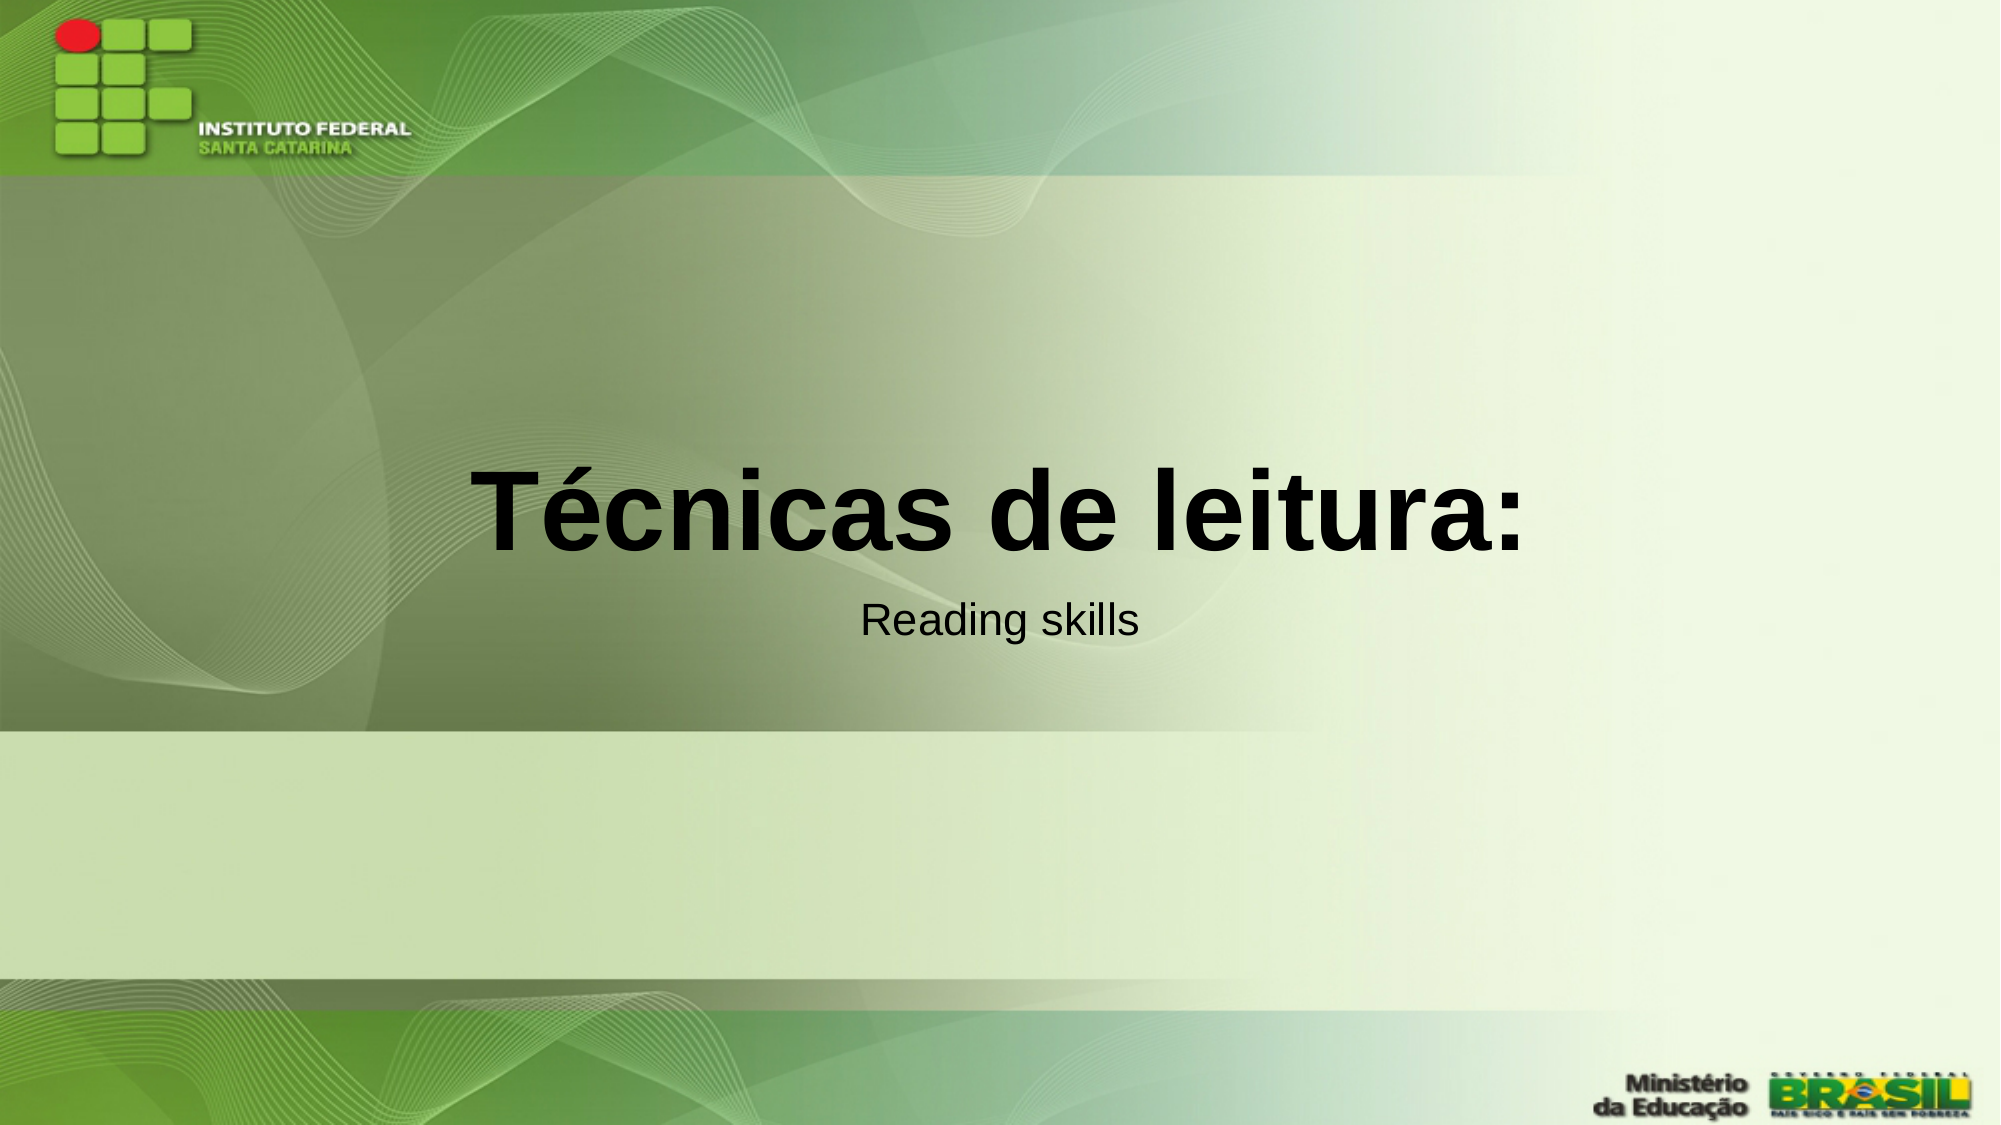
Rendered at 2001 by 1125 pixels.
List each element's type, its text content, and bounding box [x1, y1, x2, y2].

title Técnicas de leitura: [250, 184, 1750, 576]
picture [0, 0, 2000, 1125]
subtitle Reading skills [250, 590, 1750, 863]
